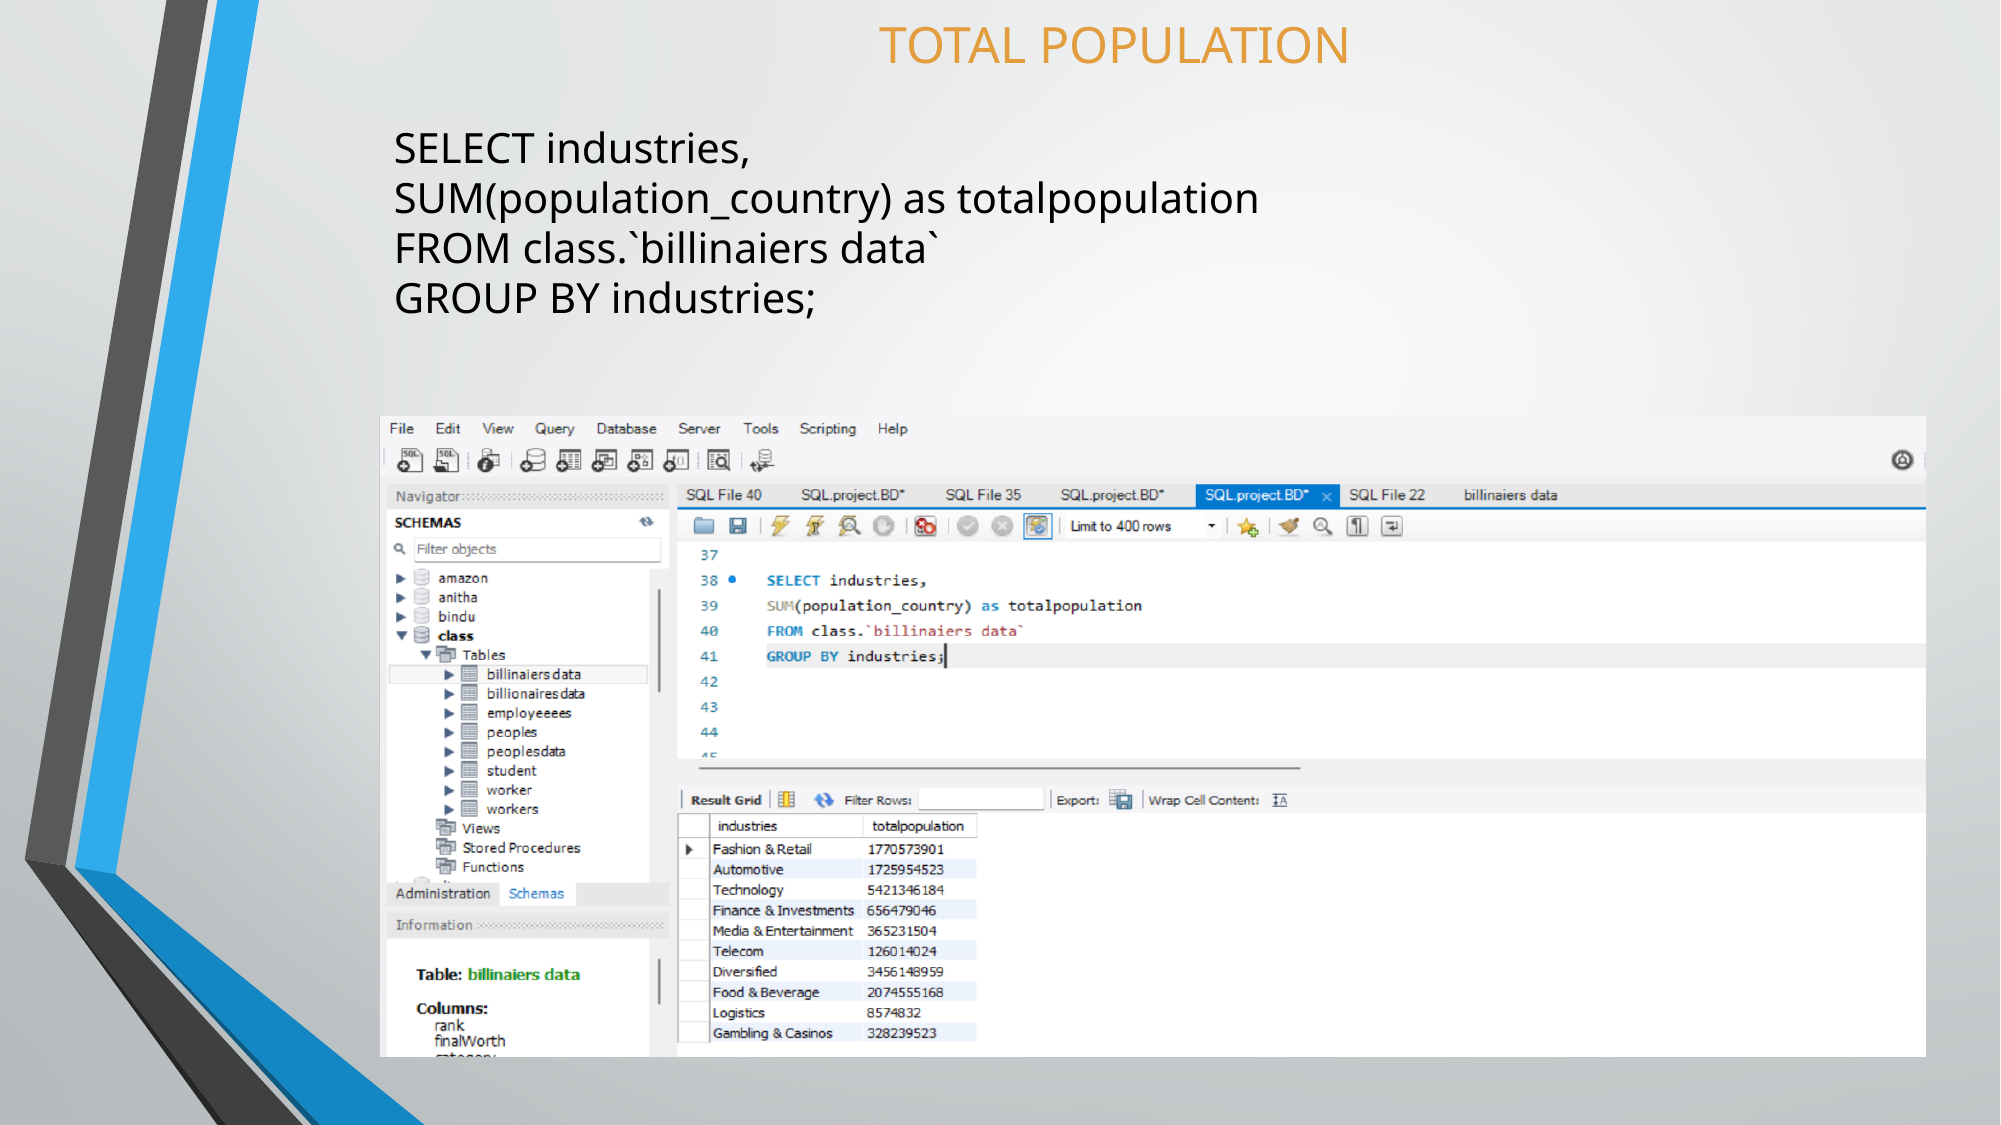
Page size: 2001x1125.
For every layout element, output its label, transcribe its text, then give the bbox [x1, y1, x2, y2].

text_box SELECT industries, SUM(population_country) as totalpopulation FROM class.`billinaiers data` GROUP BY industries; [378, 114, 1535, 329]
picture [378, 415, 1926, 1057]
text_box TOTAL POPULATION [864, 5, 1572, 81]
